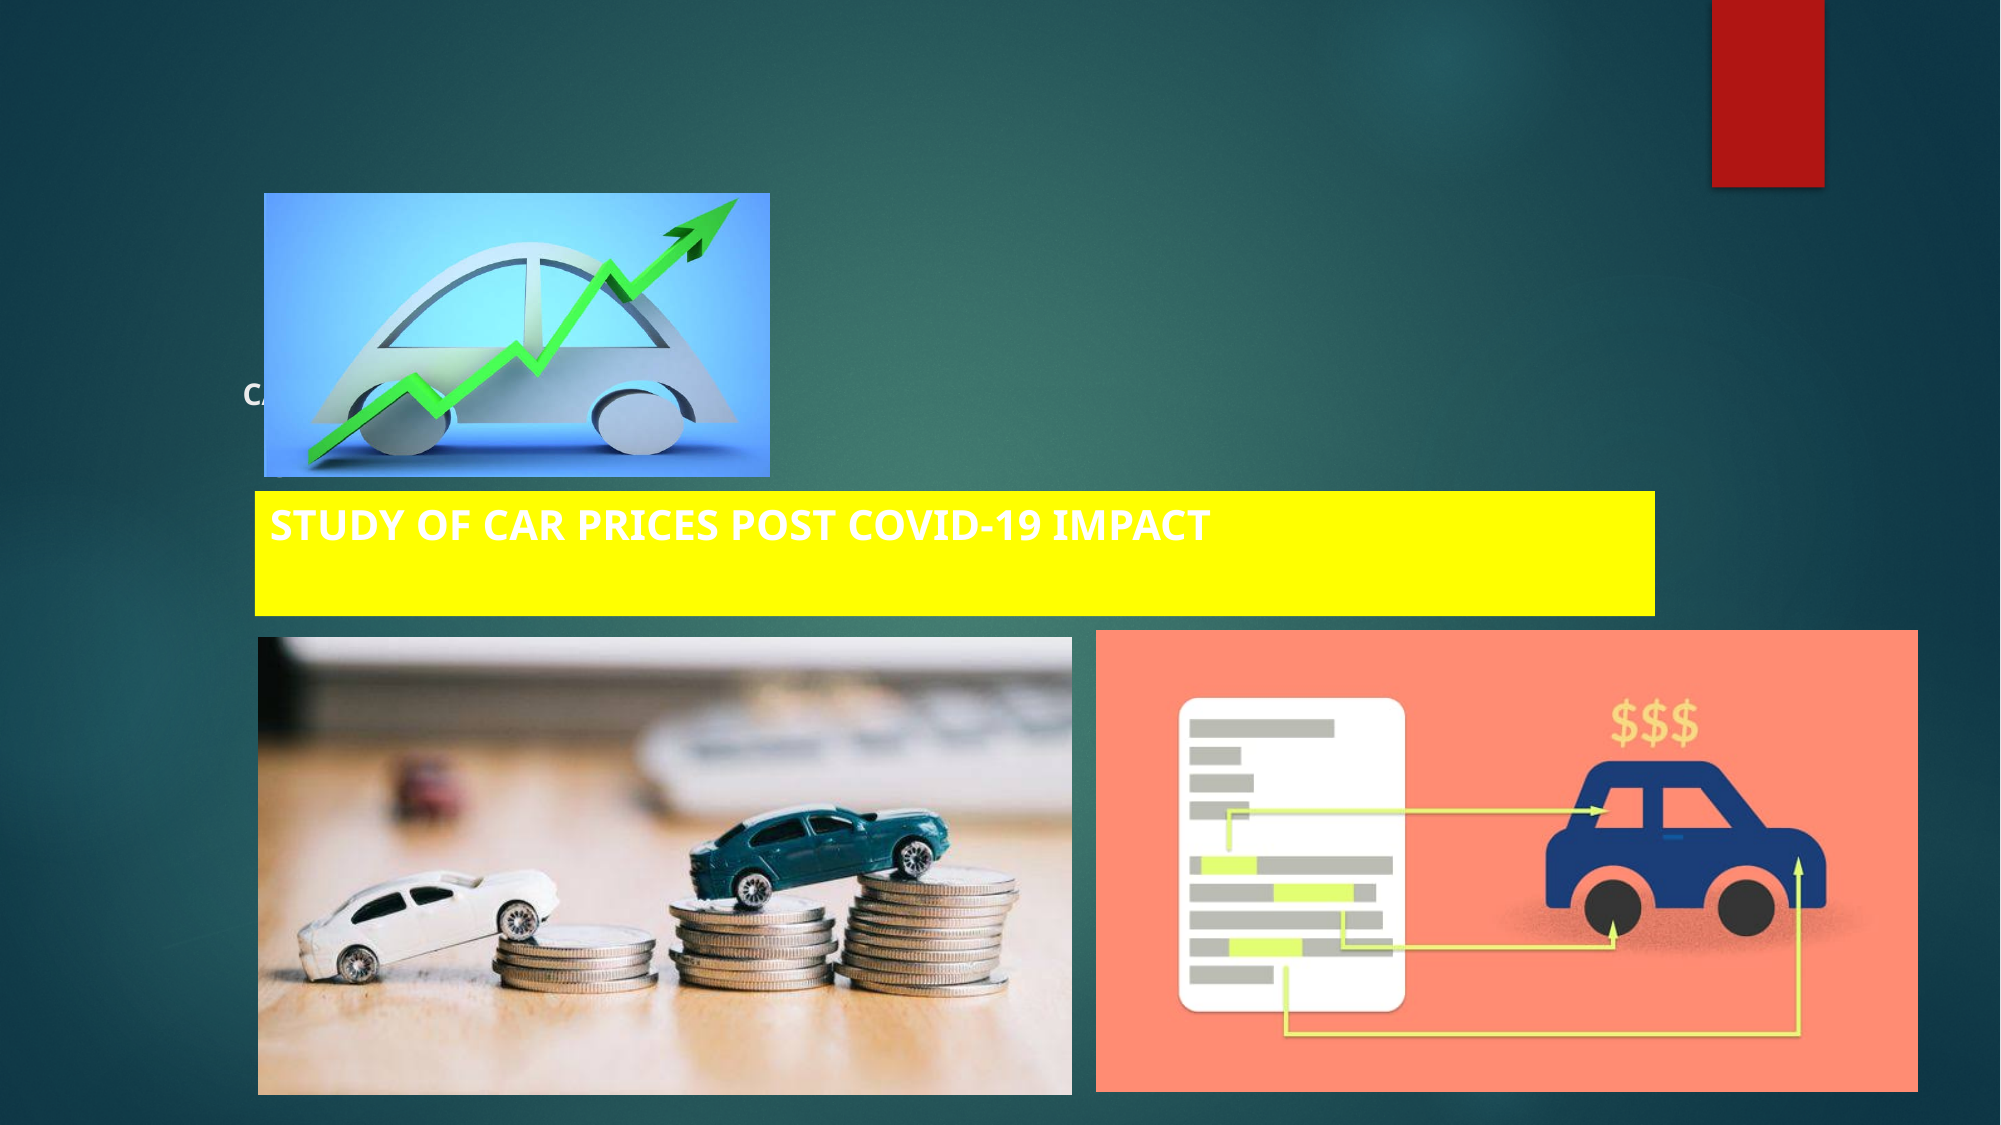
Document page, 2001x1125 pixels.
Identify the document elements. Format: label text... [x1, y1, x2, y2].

picture [263, 192, 771, 478]
picture [0, 437, 1072, 1125]
title CAR PRICE PREDICTION S [227, 0, 1928, 492]
picture [1096, 630, 1918, 1125]
subtitle Study Of Car Prices Post Covid-19 Impact [254, 491, 1655, 617]
